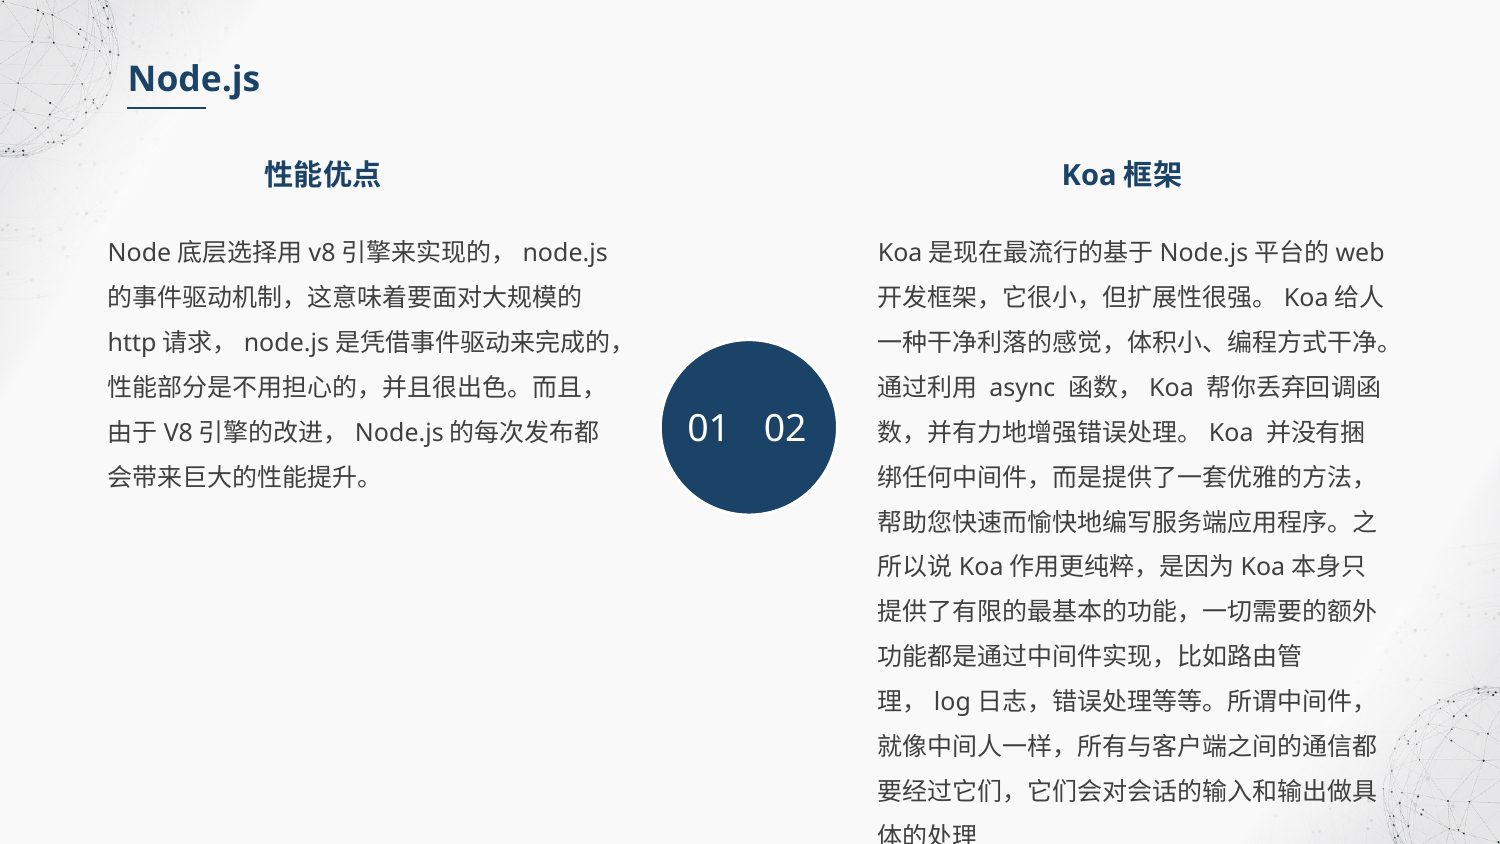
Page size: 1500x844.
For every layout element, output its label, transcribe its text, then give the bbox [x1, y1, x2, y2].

text_box Node底层选择用v8引擎来实现的，node.js的事件驱动机制，这意味着要面对大规模的http请求，node.js是凭借事件驱动来完成的，性能部分是不用担心的，并且很出色。而且，由于V8引擎的改进，Node.js的每次发布都会带来巨大的性能提升。 [96, 216, 634, 497]
text_box Koa框架 [1050, 150, 1194, 197]
text_box Node.js [116, 50, 488, 105]
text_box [660, 339, 838, 516]
text_box Koa是现在最流行的基于Node.js平台的web开发框架，它很小，但扩展性很强。Koa给人一种干净利落的感觉，体积小、编程方式干净。通过利用 async 函数，Koa 帮你丢弃回调函数，并有力地增强错误处理。Koa 并没有捆绑任何中间件，而是提供了一套优雅的方法，帮助您快速而愉快地编写服务端应用程序。之所以说Koa作用更纯粹，是因为Koa本身只提供了有限的最基本的功能，一切需要的额外功能都是通过中间件实现，比如路由管理，log日志，错误处理等等。所谓中间件，就像中间人一样，所有与客户端之间的通信都要经过它们，它们会对会话的输入和输出做具体的处理 [866, 216, 1400, 844]
picture [0, 0, 1500, 844]
text_box 性能优点 [252, 150, 393, 197]
